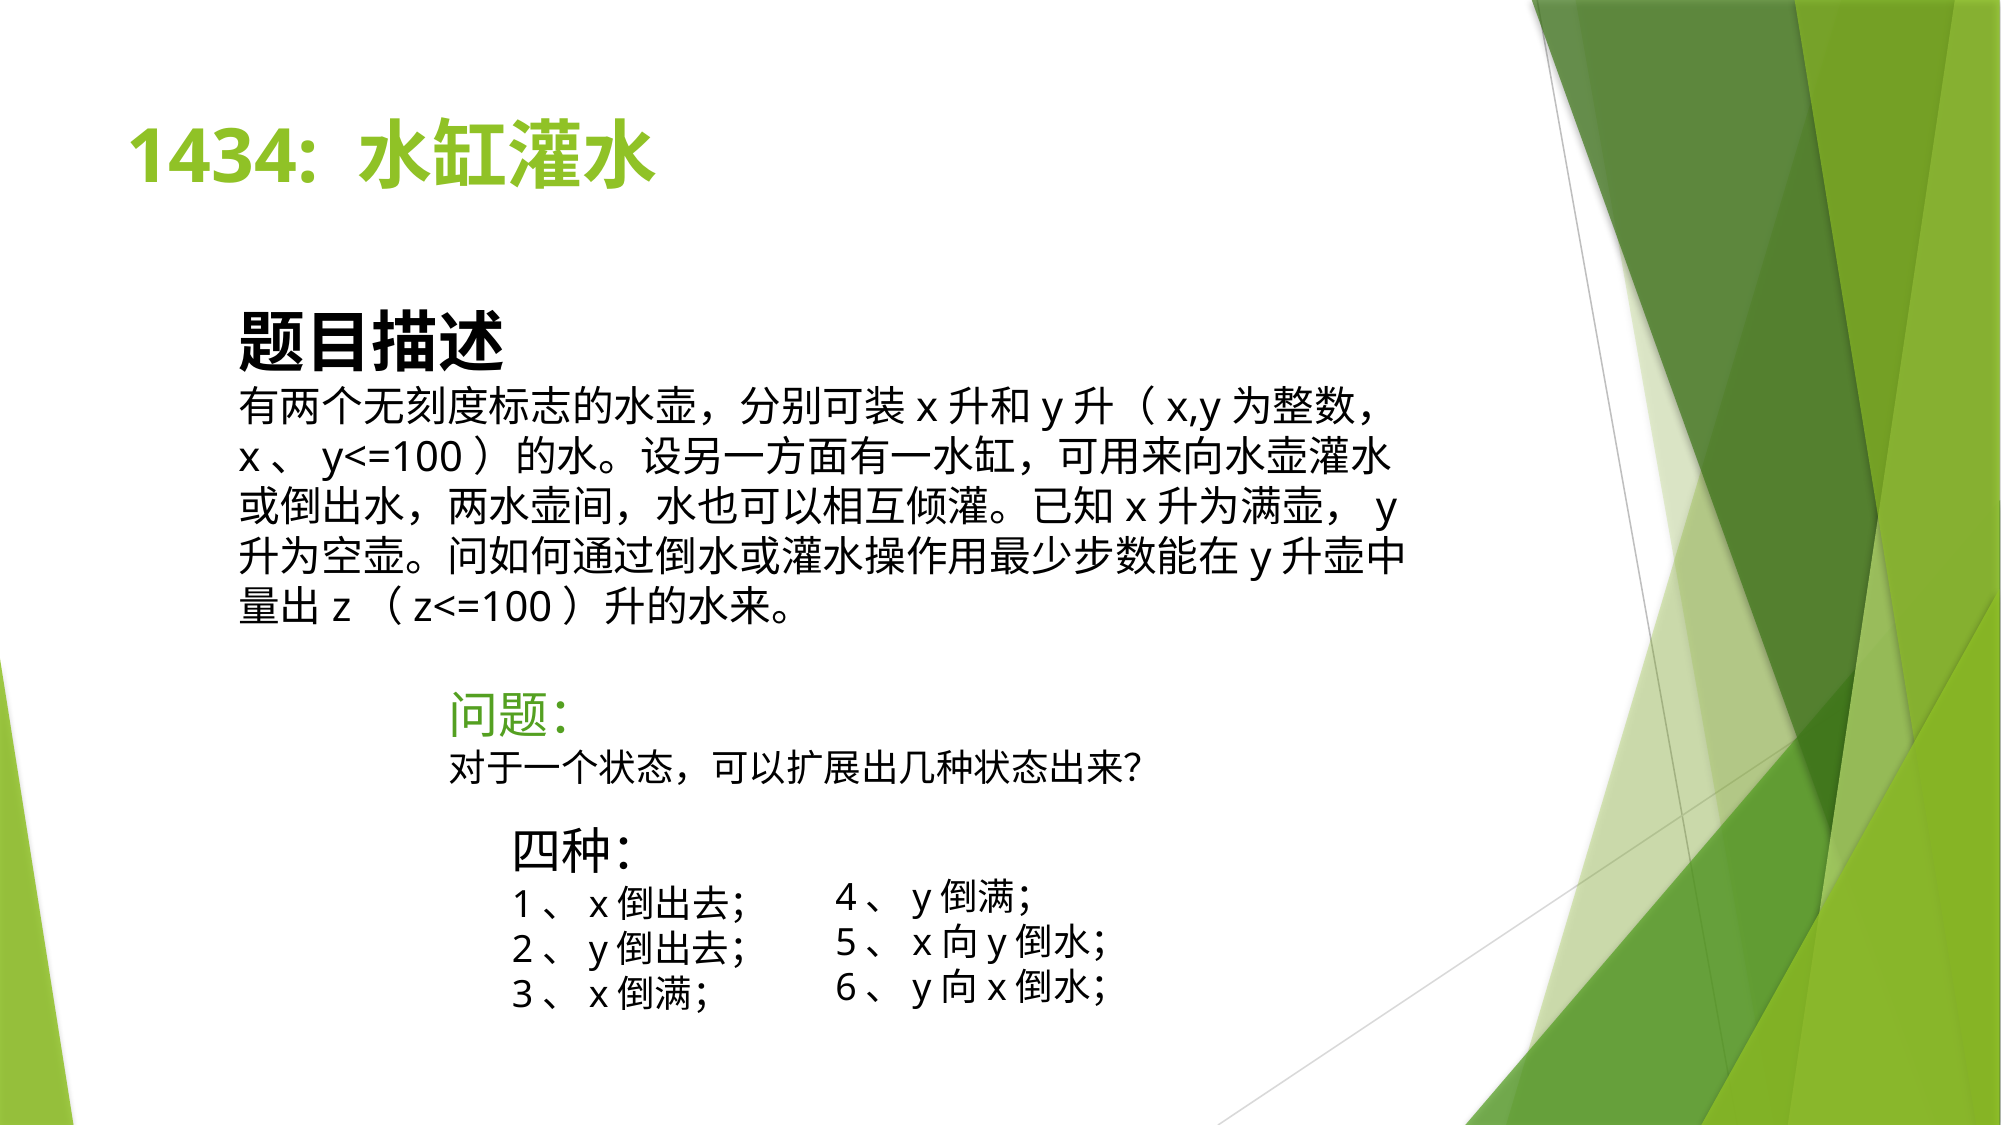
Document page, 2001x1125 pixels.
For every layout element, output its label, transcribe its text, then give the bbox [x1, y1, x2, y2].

text_box 问题： 对于一个状态，可以扩展出几种状态出来？ [433, 676, 1225, 797]
text_box 4、y倒满； 5、x向y倒水； 6、y向x倒水； [820, 865, 1111, 1015]
text_box 题目描述 有两个无刻度标志的水壶，分别可装x升和y升（x,y为整数，x、y<=100）的水。设另一方面有一水缸，可用来向水壶灌水或倒出水，两水壶间，水也可以相互倾灌。已知x升为满壶，y升为空壶。问如何通过倒水或灌水操作用最少步数能在y升壶中量出z（z<=100）升的水来。 [223, 292, 1436, 637]
title 1434: 水缸灌水 [111, 99, 1522, 317]
text_box 四种： 1、x倒出去； 2、y倒出去； 3、x倒满； [497, 812, 784, 1068]
